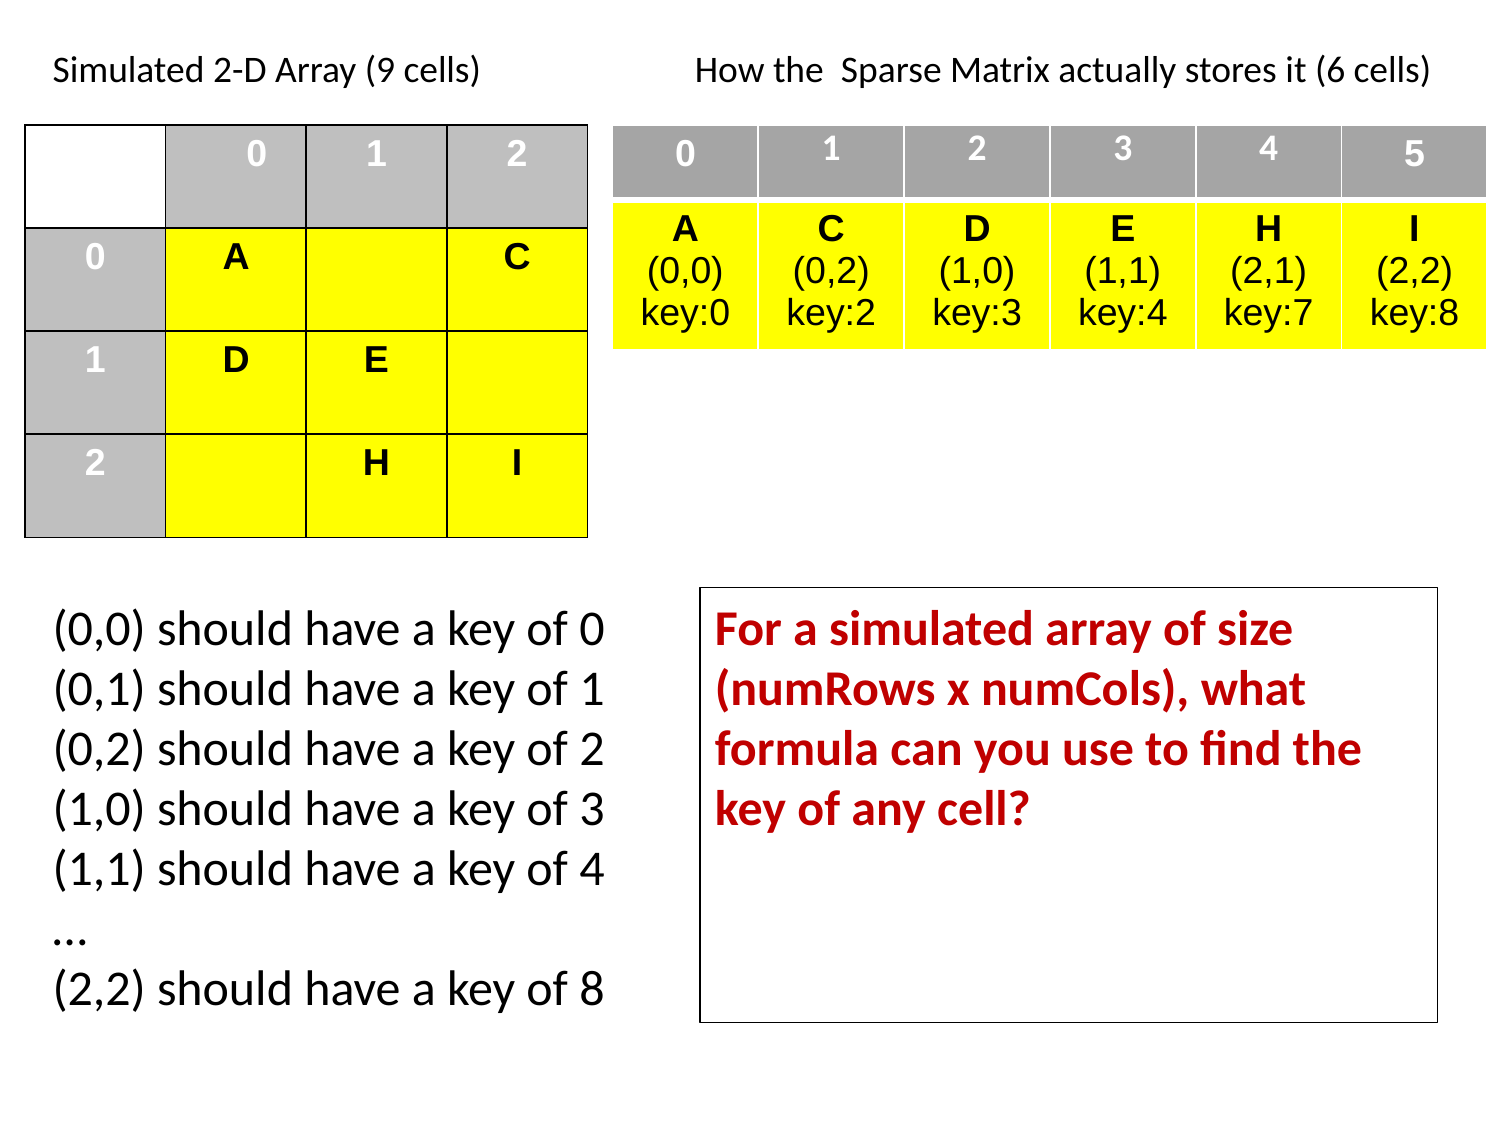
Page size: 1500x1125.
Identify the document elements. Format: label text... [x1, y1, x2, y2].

table_header [26, 126, 165, 227]
table_cell H [307, 435, 446, 537]
table_cell D [166, 332, 305, 433]
table_cell [307, 229, 446, 330]
table_cell I (2,2) key:8 [1342, 203, 1486, 349]
table_header 0 [166, 126, 305, 227]
table_header 5 [1342, 126, 1486, 197]
table_cell D (1,0) key:3 [905, 203, 1049, 349]
table_cell I [448, 435, 587, 537]
table_cell A (0,0) key:0 [613, 203, 757, 349]
table_cell H (2,1) key:7 [1197, 203, 1341, 349]
table_cell 1 [26, 332, 165, 433]
table_header 1 [759, 126, 903, 197]
table_cell C (0,2) key:2 [759, 203, 903, 349]
table_cell 2 [26, 435, 165, 537]
table_header 4 [1197, 126, 1341, 197]
text_box Simulated 2-D Array (9 cells) How the Sparse Matrix actually stores it (6 cells) [37, 37, 1475, 98]
table_cell [166, 435, 305, 537]
table_cell 0 [26, 229, 165, 330]
text_box (0,0) should have a key of 0 (0,1) should have a key of 1 (0,2) should have a key of 2 (1,0) should have a key of 3 (1,1) should have a key of 4 … (2,2) should have a key of 8 [37, 587, 650, 1023]
table_cell C [448, 229, 587, 330]
table_header 2 [905, 126, 1049, 197]
table_cell [448, 332, 587, 433]
table_cell E (1,1) key:4 [1051, 203, 1195, 349]
table_header 2 [448, 126, 587, 227]
table_header 3 [1051, 126, 1195, 197]
table_cell E [307, 332, 446, 433]
table_header 1 [307, 126, 446, 227]
table_cell A [166, 229, 305, 330]
text_box For a simulated array of size (numRows x numCols), what formula can you use to find the key of any cell? [699, 587, 1438, 1023]
table_header 0 [613, 126, 757, 197]
